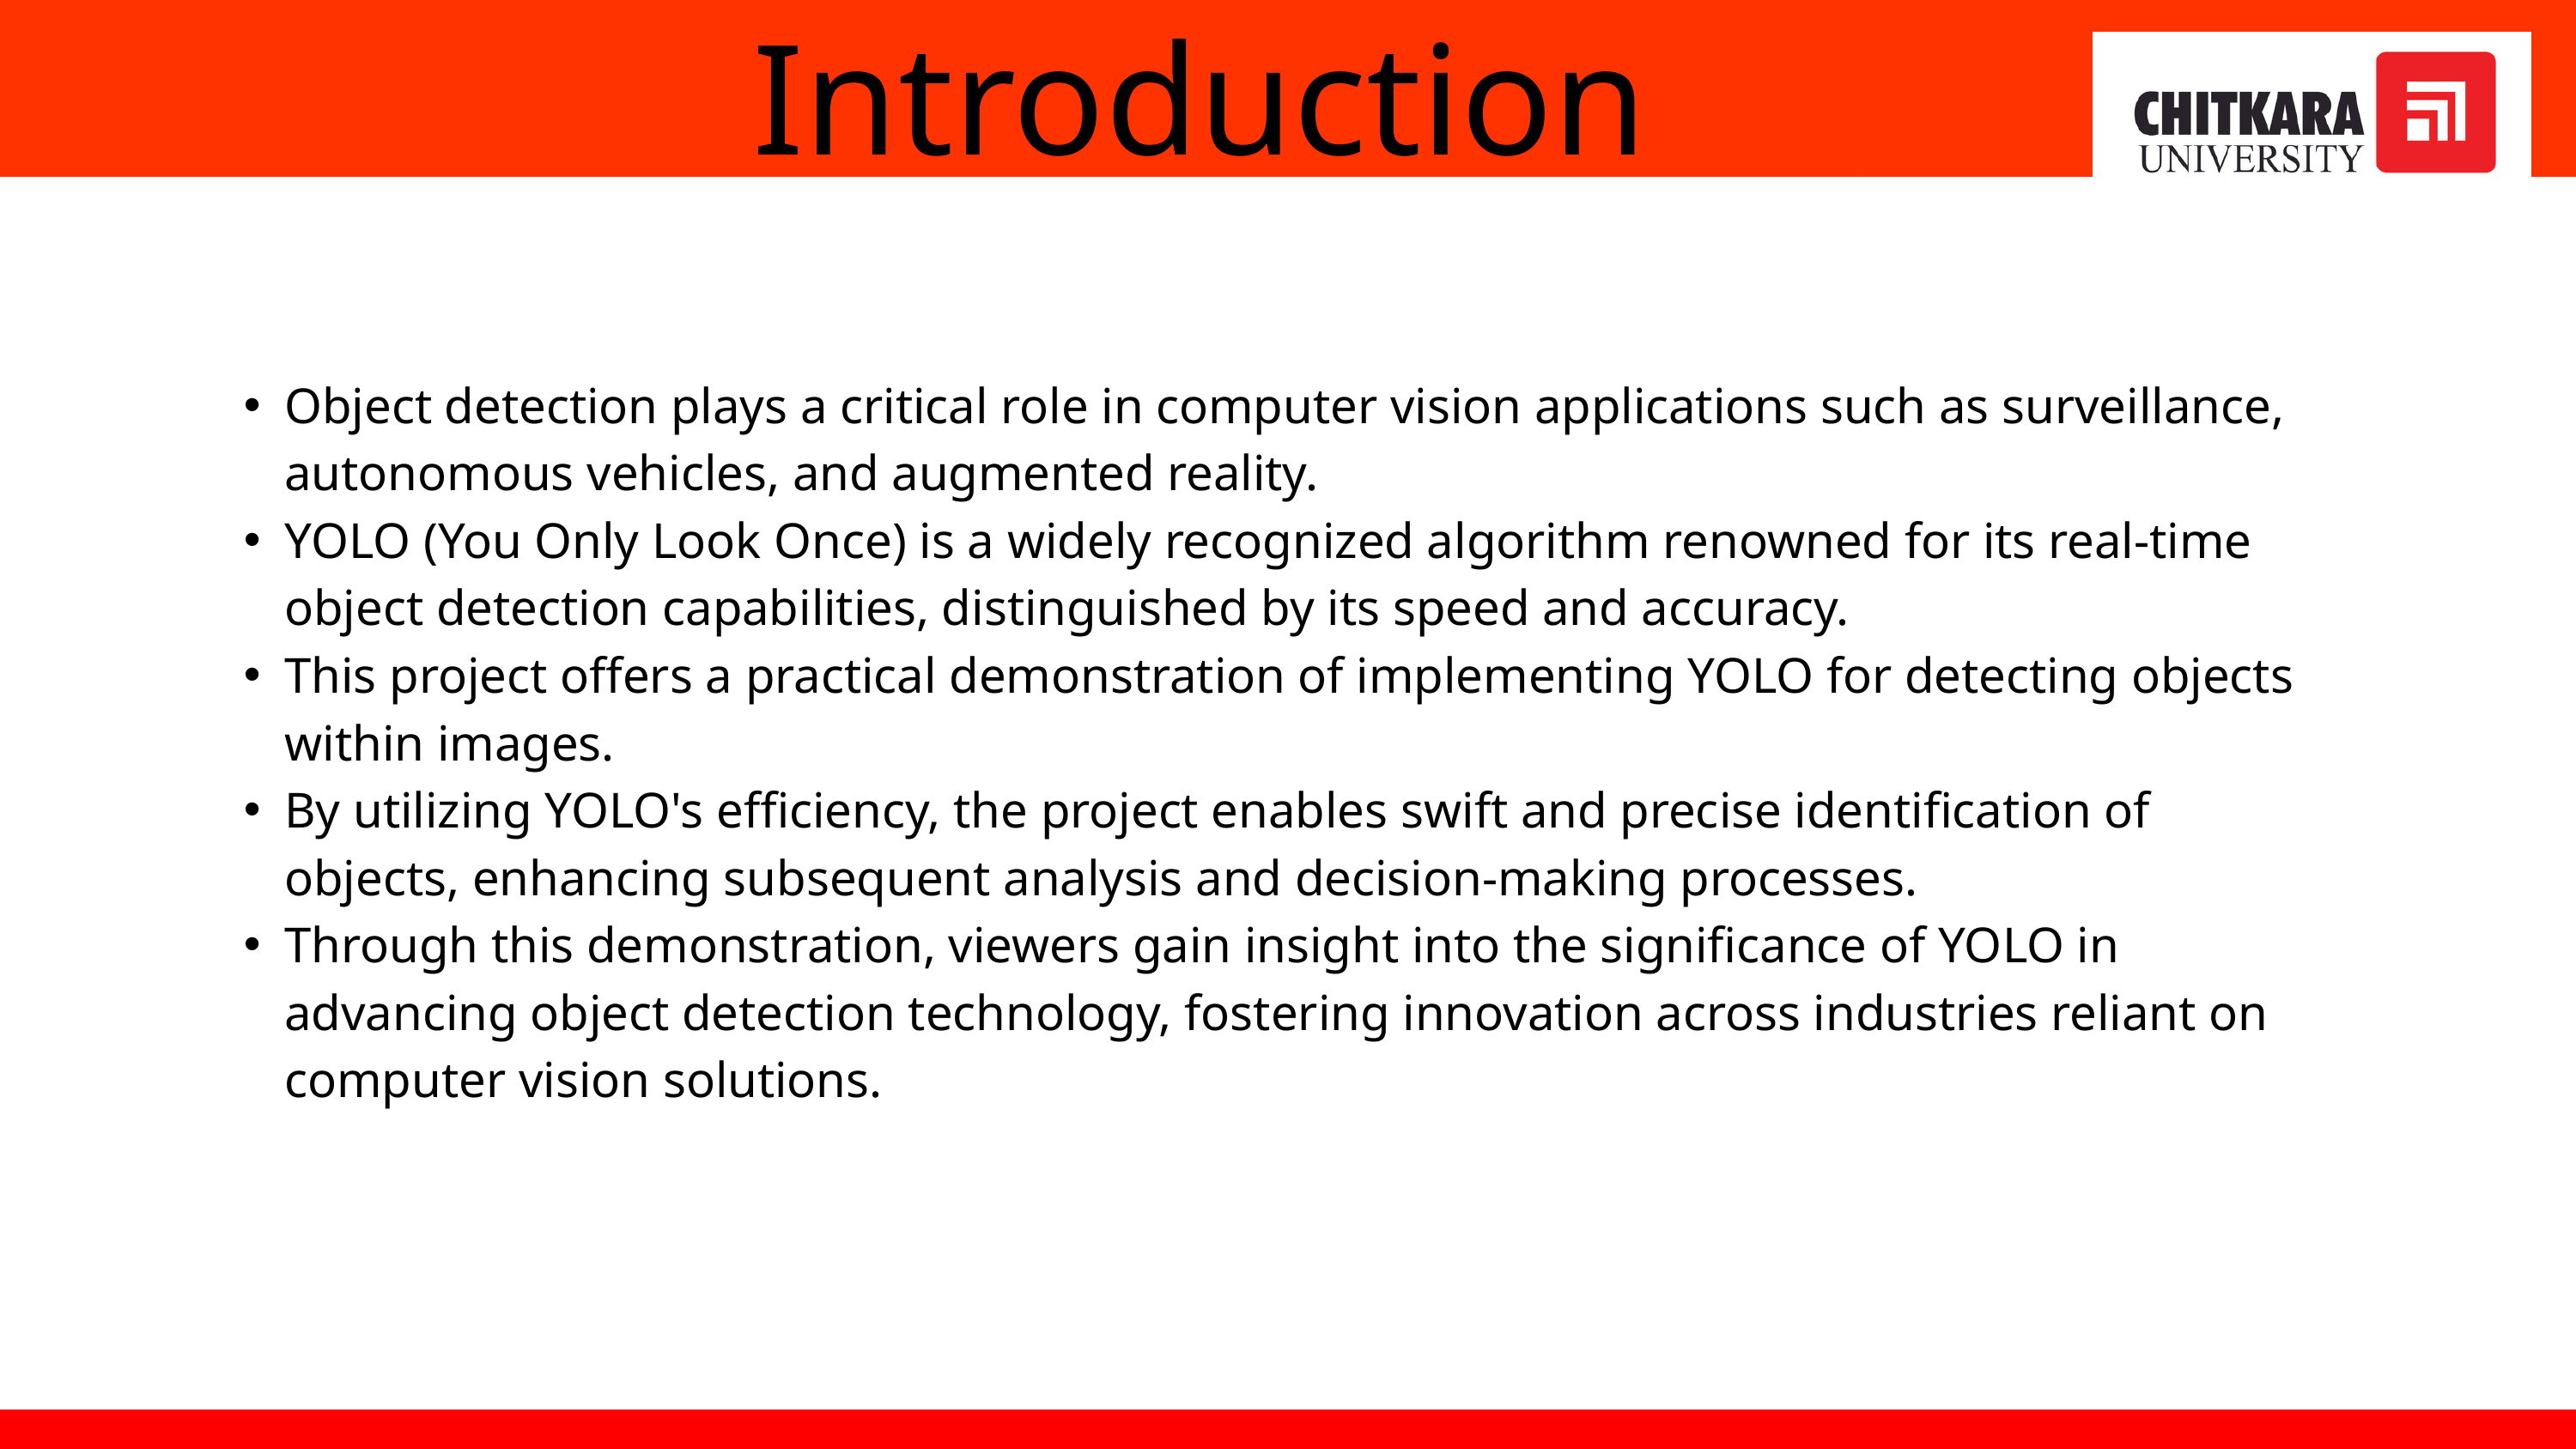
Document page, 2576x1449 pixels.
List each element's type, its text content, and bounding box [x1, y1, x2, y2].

text_box Object detection plays a critical role in computer vision applications such as surveillance, autonomous vehicles, and augmented reality. YOLO (You Only Look Once) is a widely recognized algorithm renowned for its real-time object detection capabilities, distinguished by its speed and accuracy. This project offers a practical demonstration of implementing YOLO for detecting objects within images. By utilizing YOLO's efficiency, the project enables swift and precise identification of objects, enhancing subsequent analysis and decision-making processes. Through this demonstration, viewers gain insight into the significance of YOLO in advancing object detection technology, fostering innovation across industries reliant on computer vision solutions. [203, 366, 2312, 1243]
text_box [0, 1409, 2576, 1449]
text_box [1620, 0, 2576, 178]
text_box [2092, 32, 2532, 178]
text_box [0, 0, 1619, 178]
